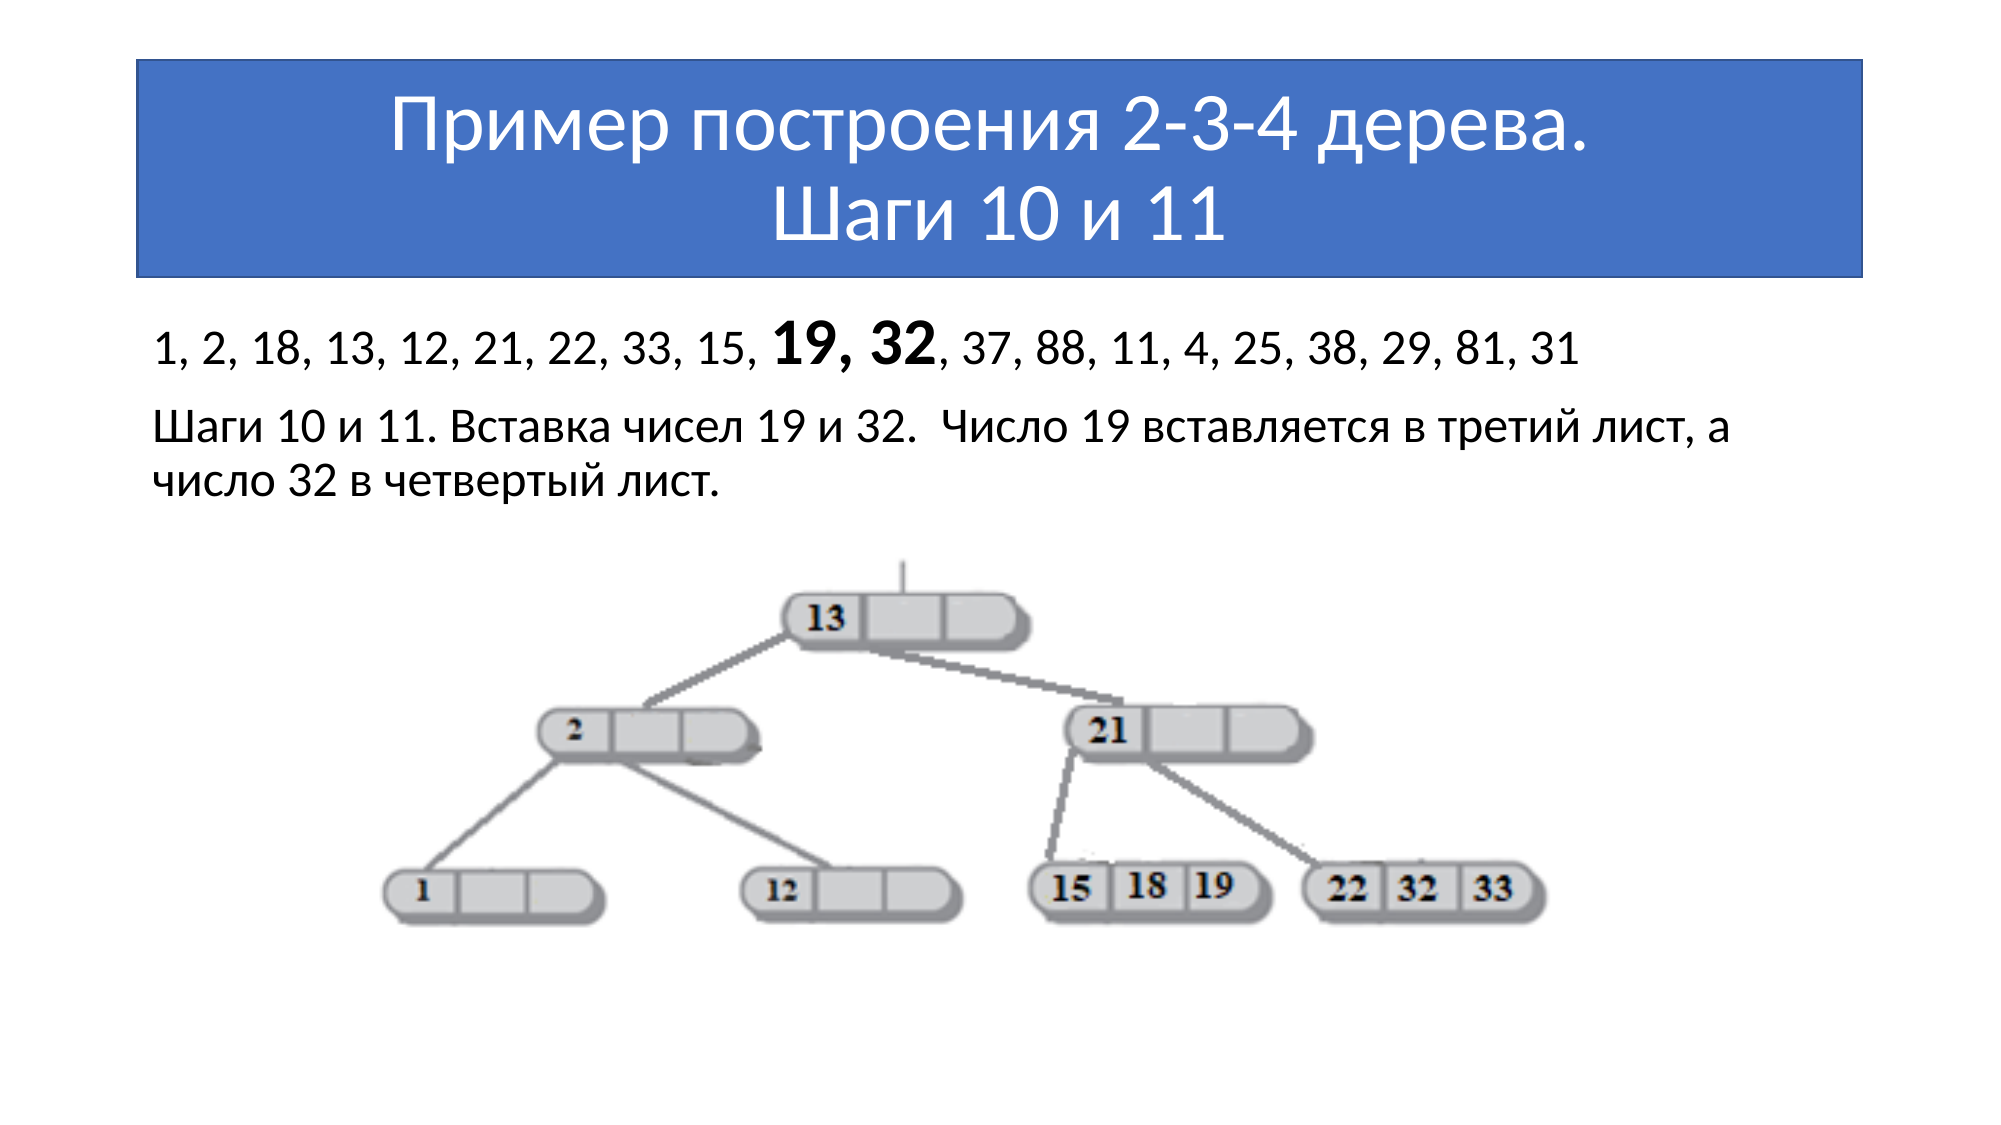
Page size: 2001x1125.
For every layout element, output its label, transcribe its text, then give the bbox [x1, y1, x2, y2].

title Пример построения 2-3-4 дерева. Шаги 10 и 11 [136, 59, 1863, 278]
picture [349, 525, 1559, 948]
list 1, 2, 18, 13, 12, 21, 22, 33, 15, 19, 32, 37, 88, 11, 4, 25, 38, 29, 81, 31 Шаги 10 и 11. Вставка чисел 19 и 32. Число 19 вставляется в третий лист, а число 32 в четвертый лист. [137, 299, 1863, 1080]
